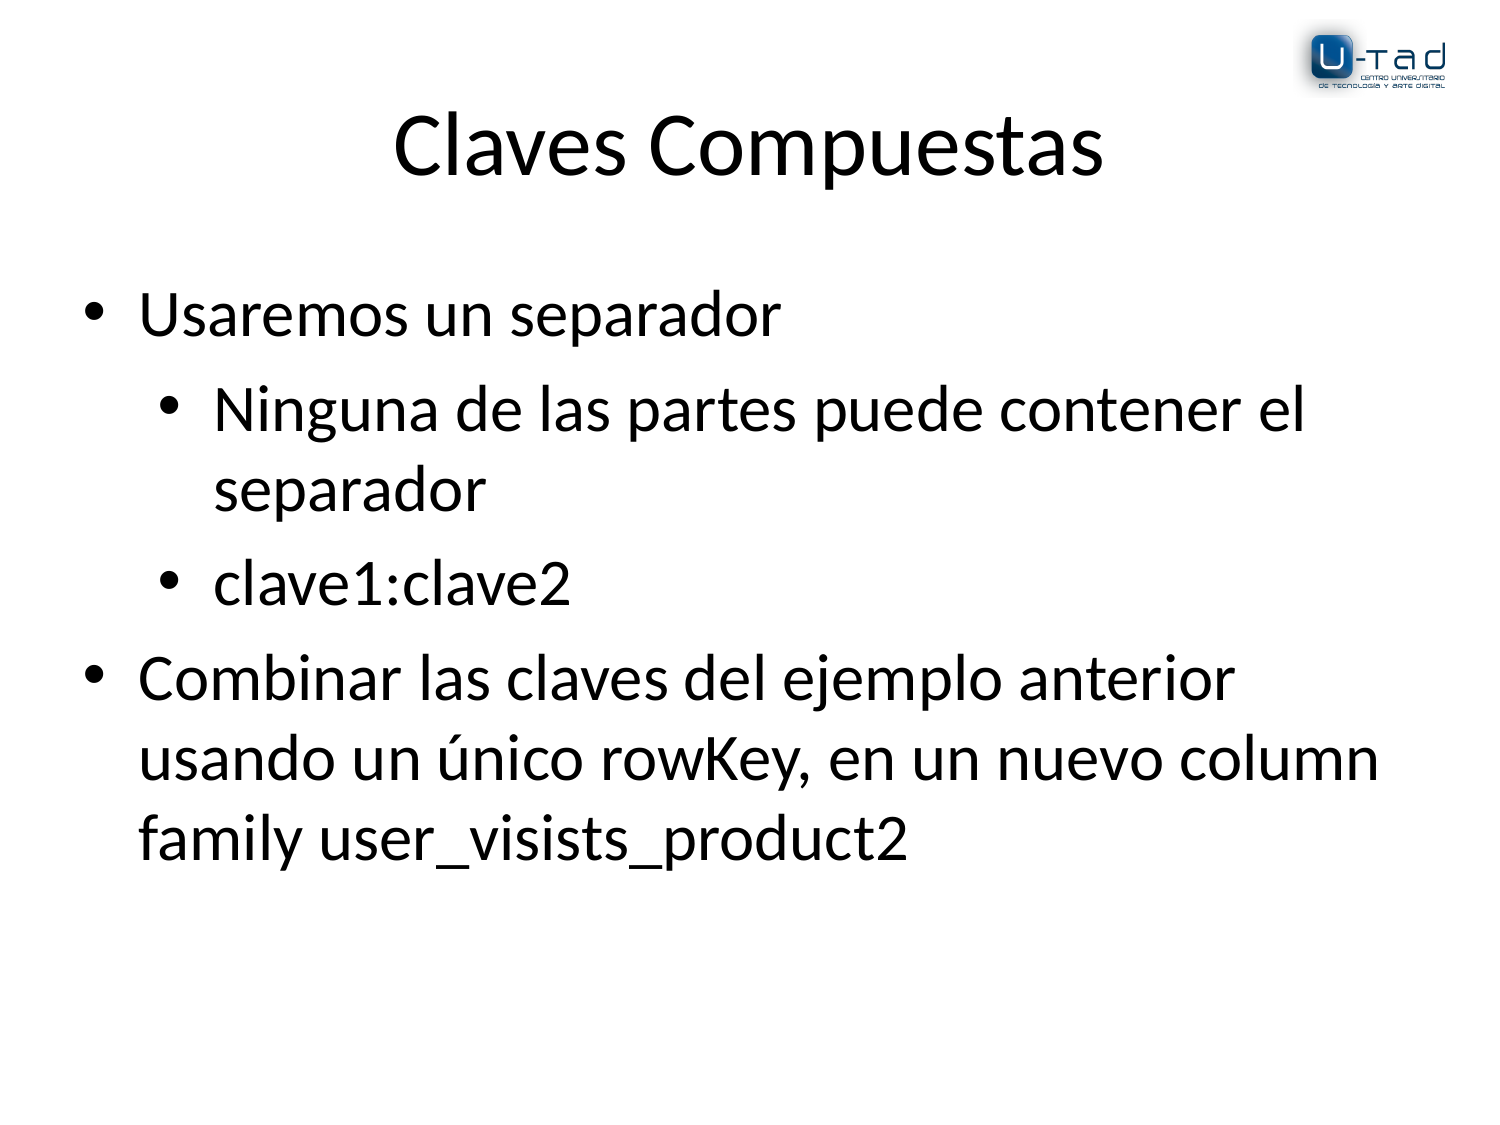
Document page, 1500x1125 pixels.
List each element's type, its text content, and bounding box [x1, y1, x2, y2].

title Claves Compuestas [74, 44, 1426, 234]
list Usaremos un separador Ninguna de las partes puede contener el separador clave1:clave2 Combinar las claves del ejemplo anterior usando un único rowKey, en un nuevo column family user_visists_product2 [74, 261, 1426, 1006]
picture [1293, 19, 1445, 98]
